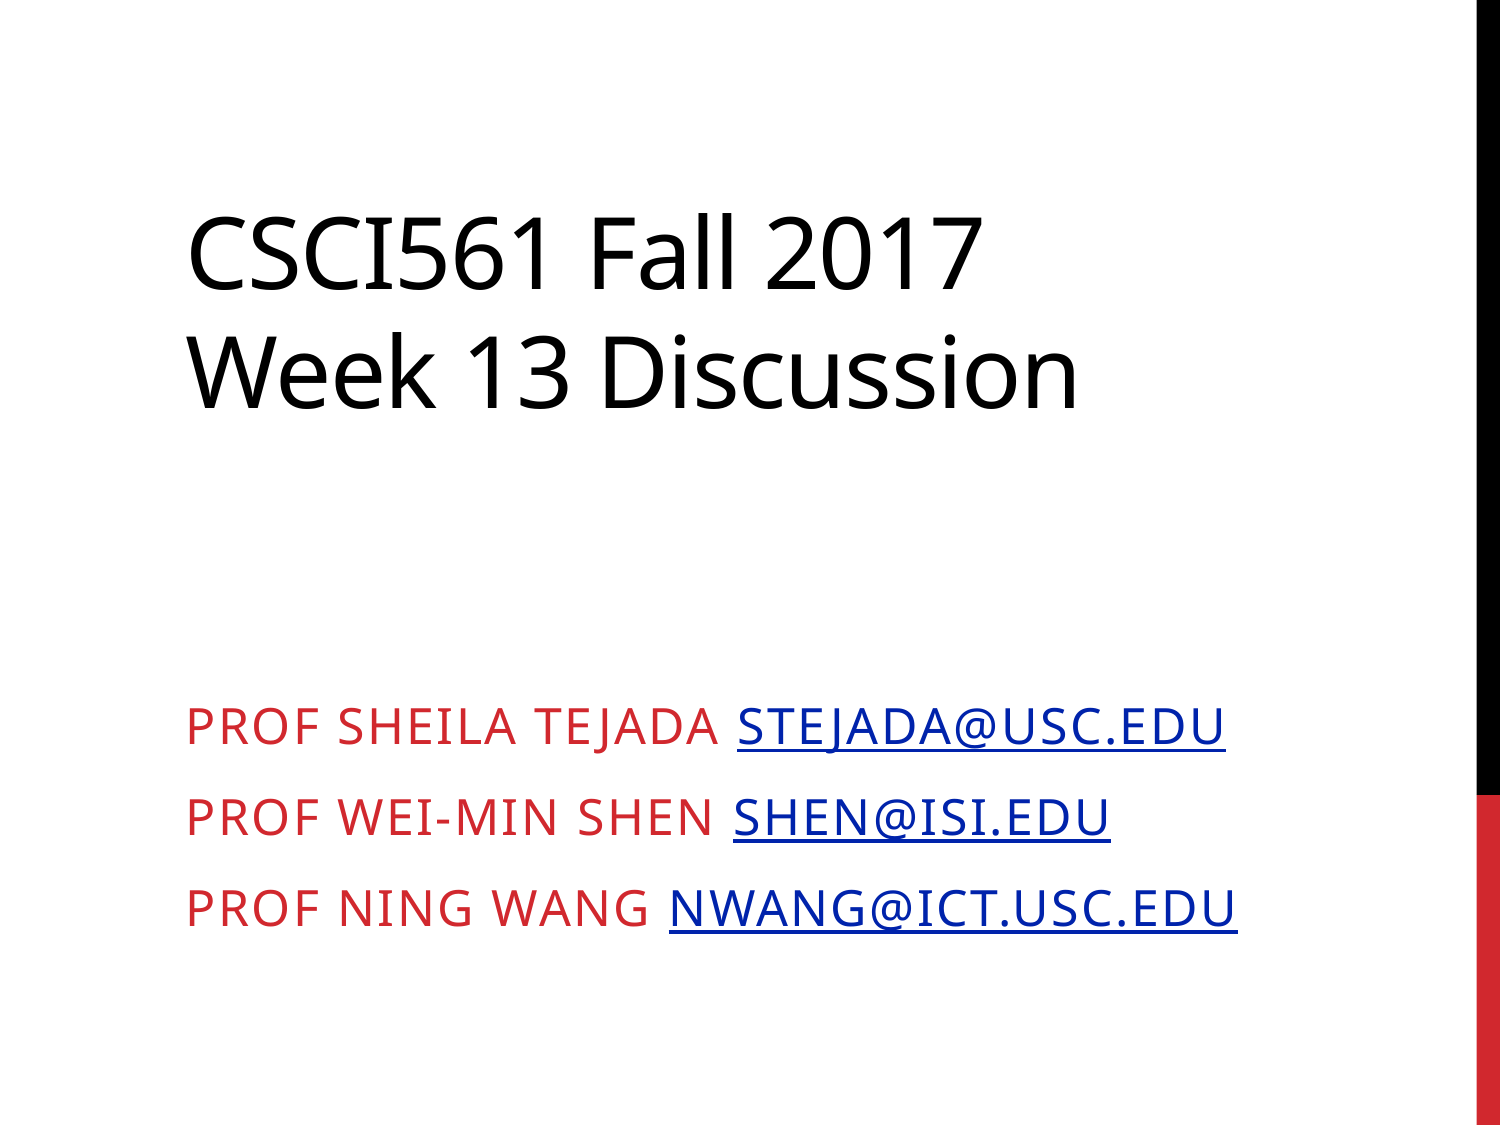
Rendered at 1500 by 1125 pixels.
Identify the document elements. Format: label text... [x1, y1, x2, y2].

title CSCI561 Fall 2017 Week 13 Discussion [170, 210, 1500, 408]
text_box Prof Sheila Tejada stejada@usc.edu Prof Wei-min Shen shen@isi.edu Prof Ning Wang nwang@ict.usc.edu [170, 687, 1369, 1005]
